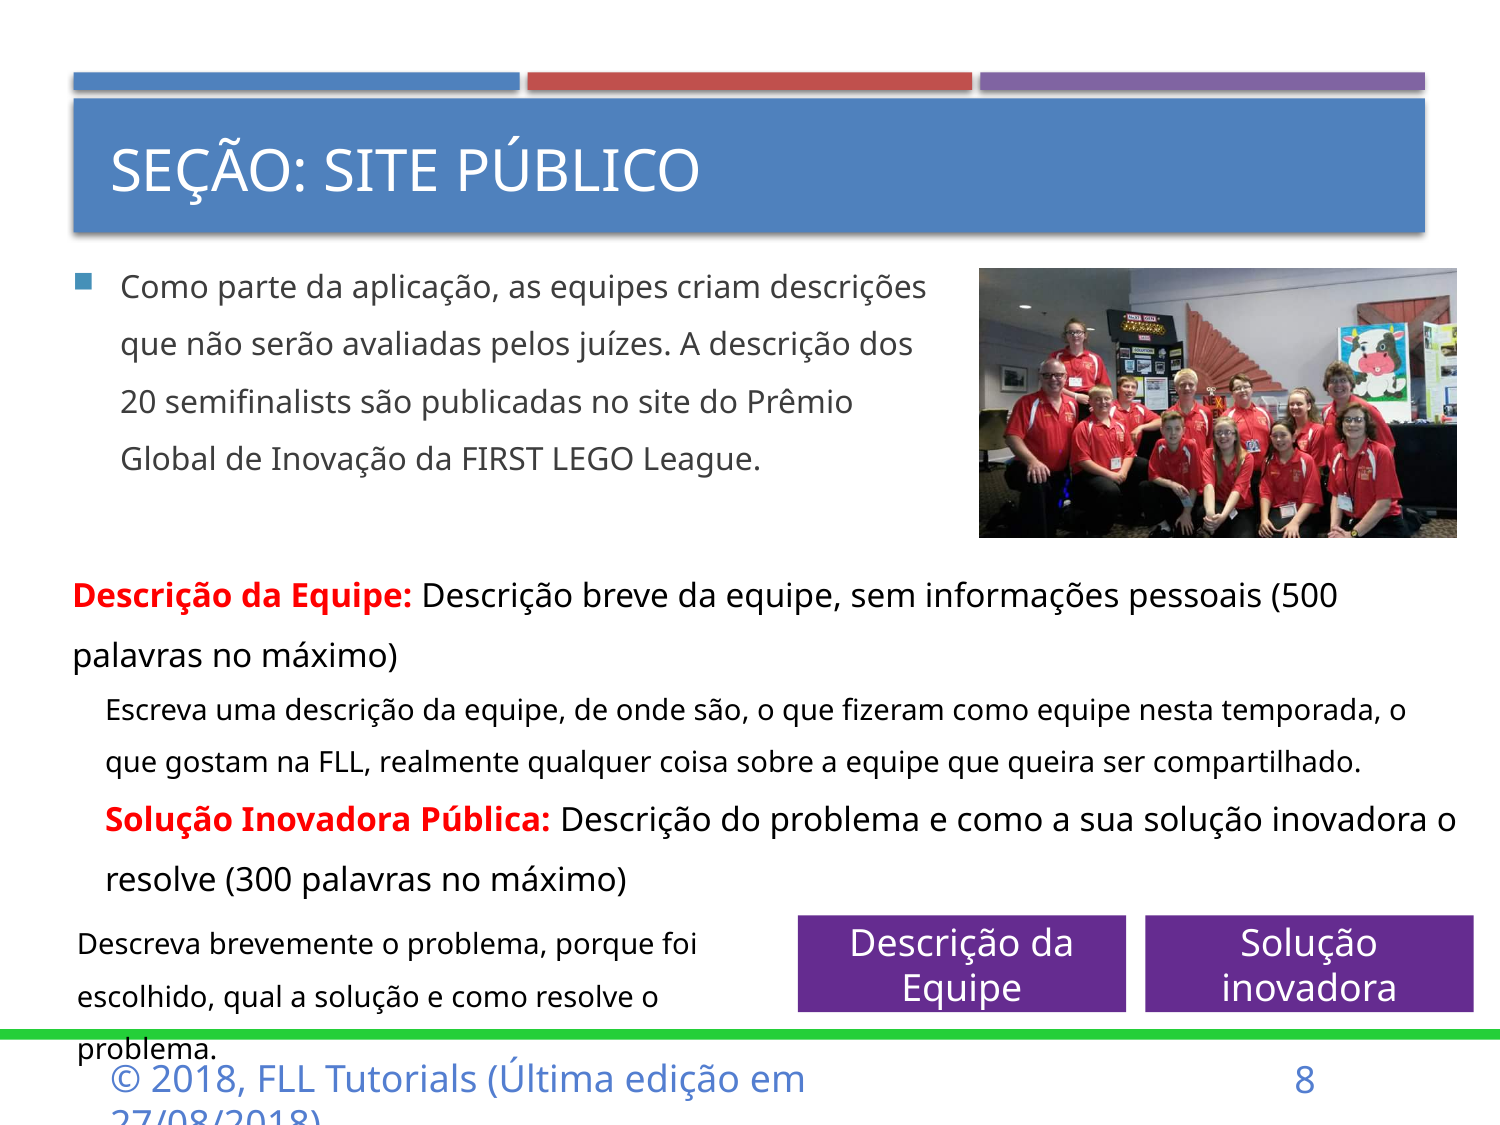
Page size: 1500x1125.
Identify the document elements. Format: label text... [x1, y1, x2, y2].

picture [978, 268, 1457, 538]
text_box Descrição da Equipe [815, 913, 1128, 1014]
text_box Descreva brevemente o problema, porque foi escolhido, qual a solução e como resolve o problema. [28, 900, 815, 1063]
text_box Como parte da aplicação, as equipes criam descrições que não serão avaliadas pelos juízes. A descrição dos 20 semifinalists são publicadas no site do Prêmio Global de Inovação da FIRST LEGO League. [57, 240, 963, 489]
text_box © 2018, FLL Tutorials (Última edição em 27/08/2018) [95, 1047, 1016, 1108]
text_box <número> [1279, 1048, 1406, 1109]
text_box Seção: site público [95, 112, 1406, 211]
text_box Solução inovadora [1143, 913, 1476, 1014]
text_box Descrição da Equipe: Descrição breve da equipe, sem informações pessoais (500 palavras no máximo) Escreva uma descrição da equipe, de onde são, o que fizeram como equipe nesta temporada, o que gostam na FLL, realmente qualquer coisa sobre a equipe que queira ser compartilhado. Solução Inovadora Pública: Descrição do problema e como a sua solução inovadora o resolve (300 palavras no máximo) [57, 546, 1482, 951]
